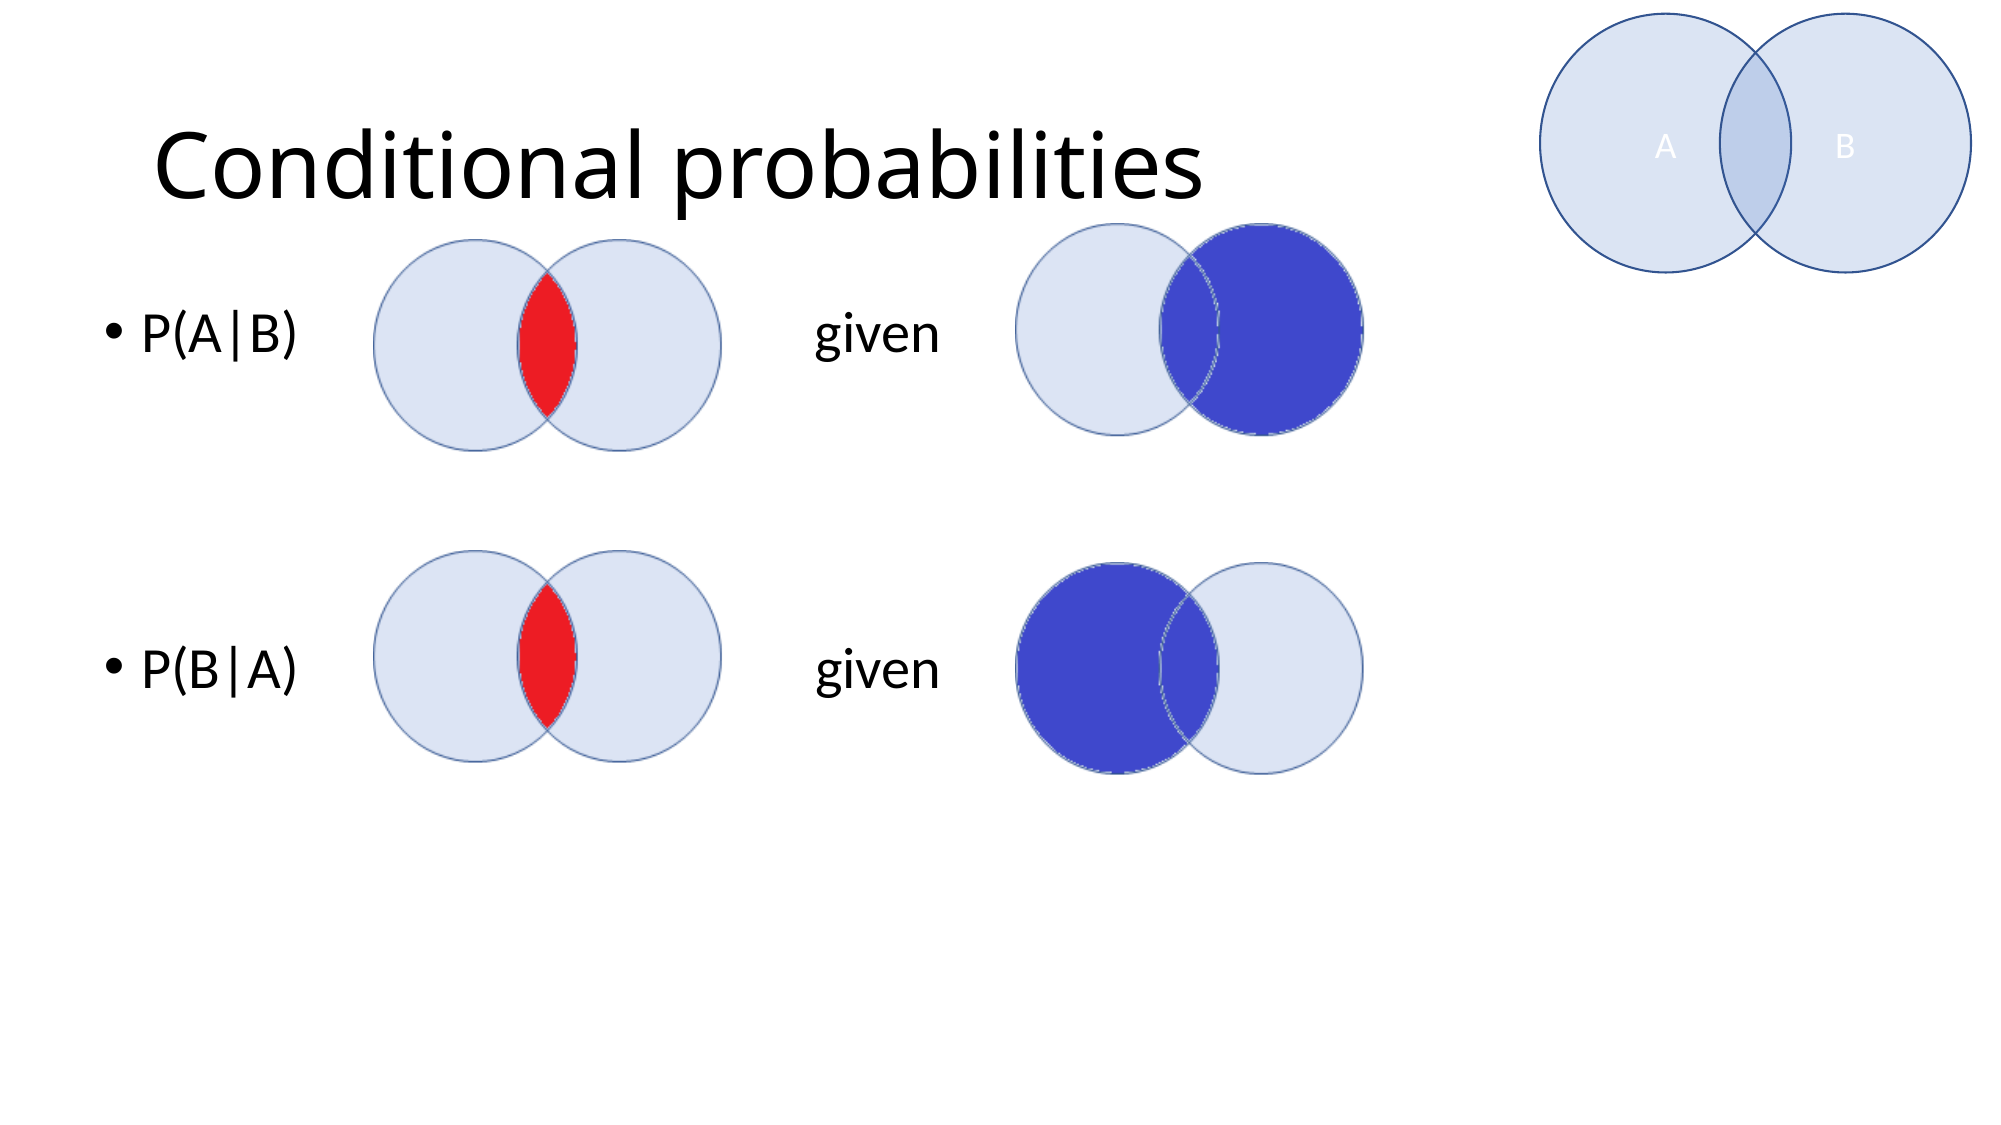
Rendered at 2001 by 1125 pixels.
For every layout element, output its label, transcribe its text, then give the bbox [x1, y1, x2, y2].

picture [373, 239, 805, 541]
picture [1014, 223, 1383, 463]
picture [1014, 562, 1417, 825]
picture [373, 550, 805, 852]
title Conditional probabilities [137, 59, 1863, 278]
text_box B [1718, 12, 1973, 274]
text_box A [1539, 12, 1755, 274]
list P(A|B) given P(B|A) given [88, 295, 1814, 1009]
